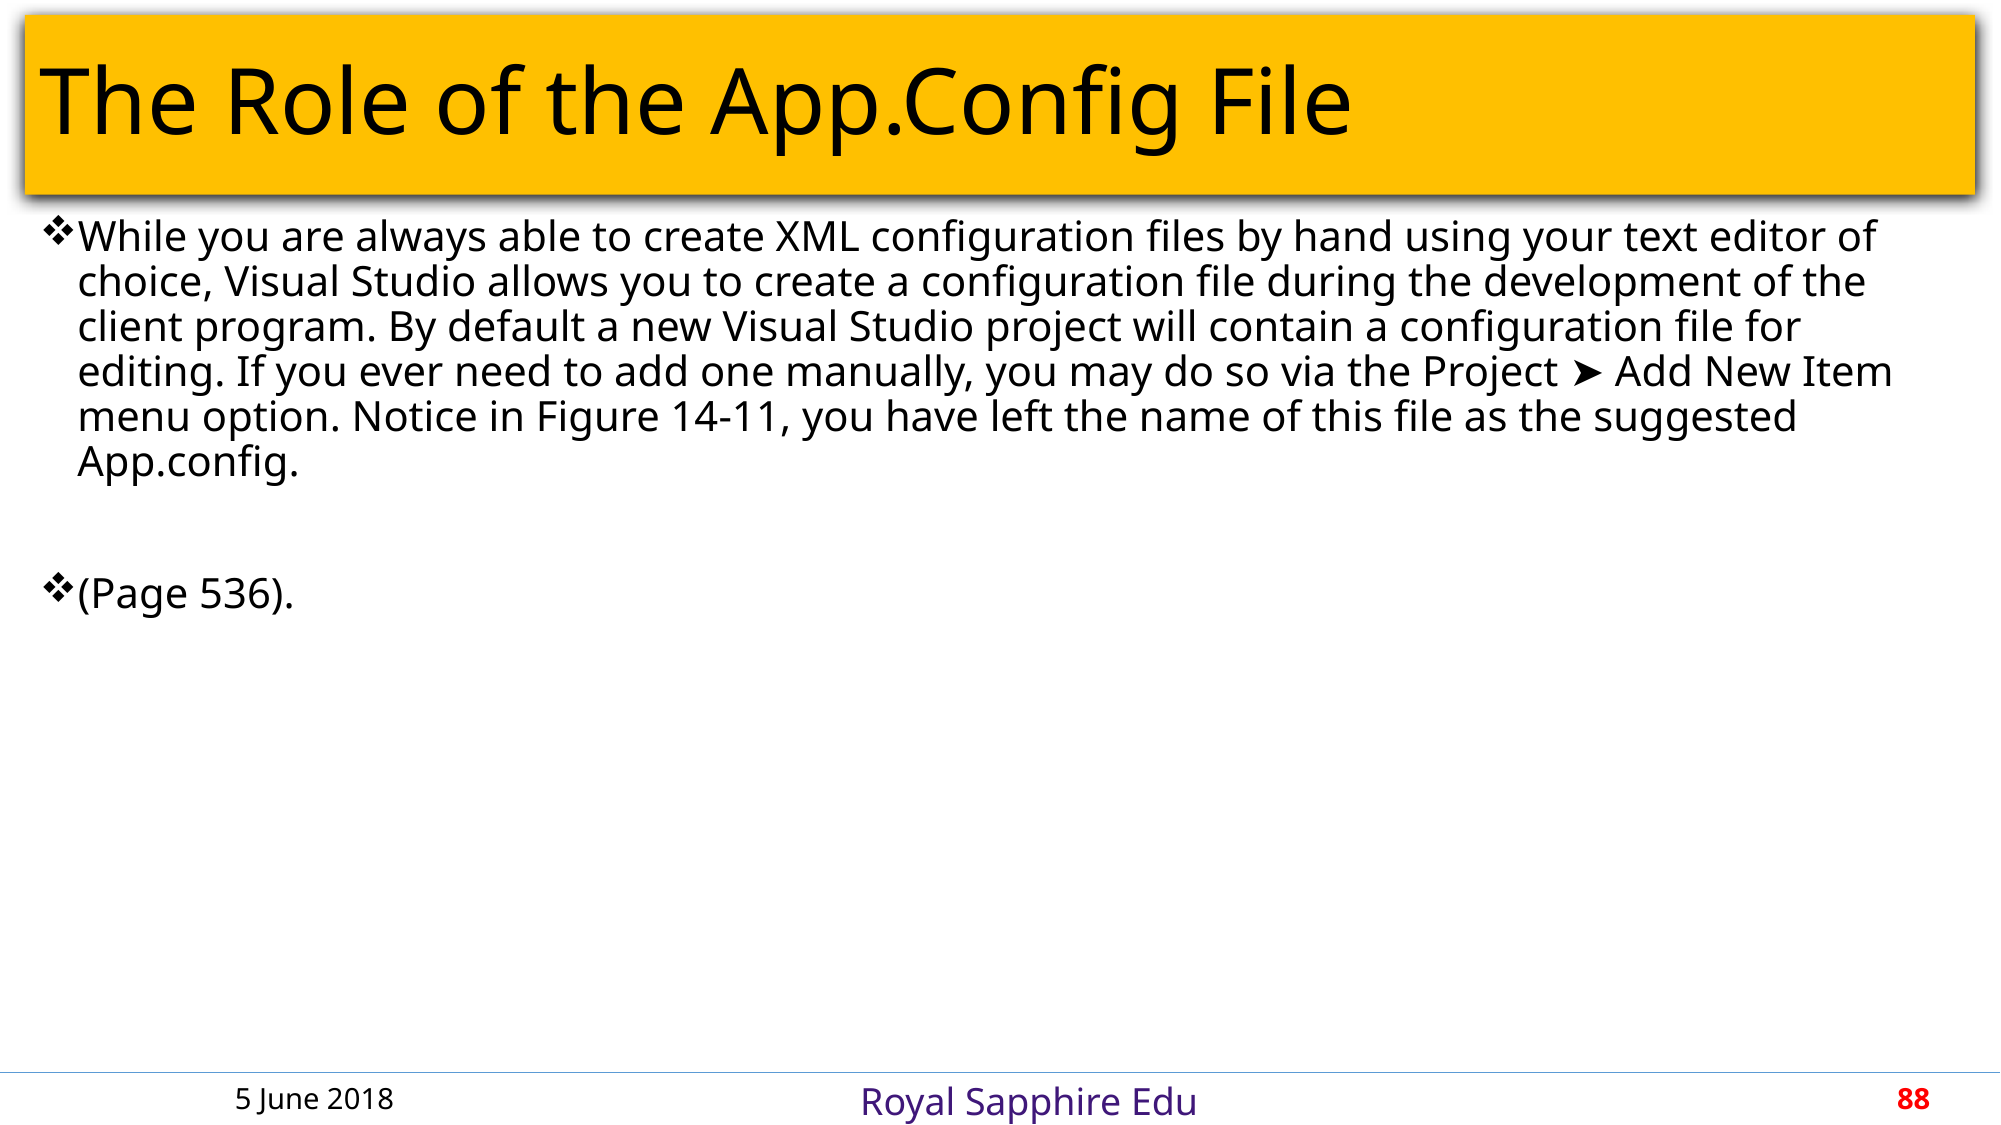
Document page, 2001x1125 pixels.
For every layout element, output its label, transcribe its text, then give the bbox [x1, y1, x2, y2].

title The Role of the App.Config File [24, 14, 1975, 195]
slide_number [220, 1072, 671, 1115]
slide_number 88 [1495, 1072, 1946, 1115]
list While you are always able to create XML configuration files by hand using your text editor of choice, Visual Studio allows you to create a configuration file during the development of the client program. By default a new Visual Studio project will contain a configuration file for editing. If you ever need to add one manually, you may do so via the Project ➤ Add New Item menu option. Notice in Figure 14-11, you have left the name of this file as the suggested App.config. (Page 536). [24, 208, 1975, 1063]
